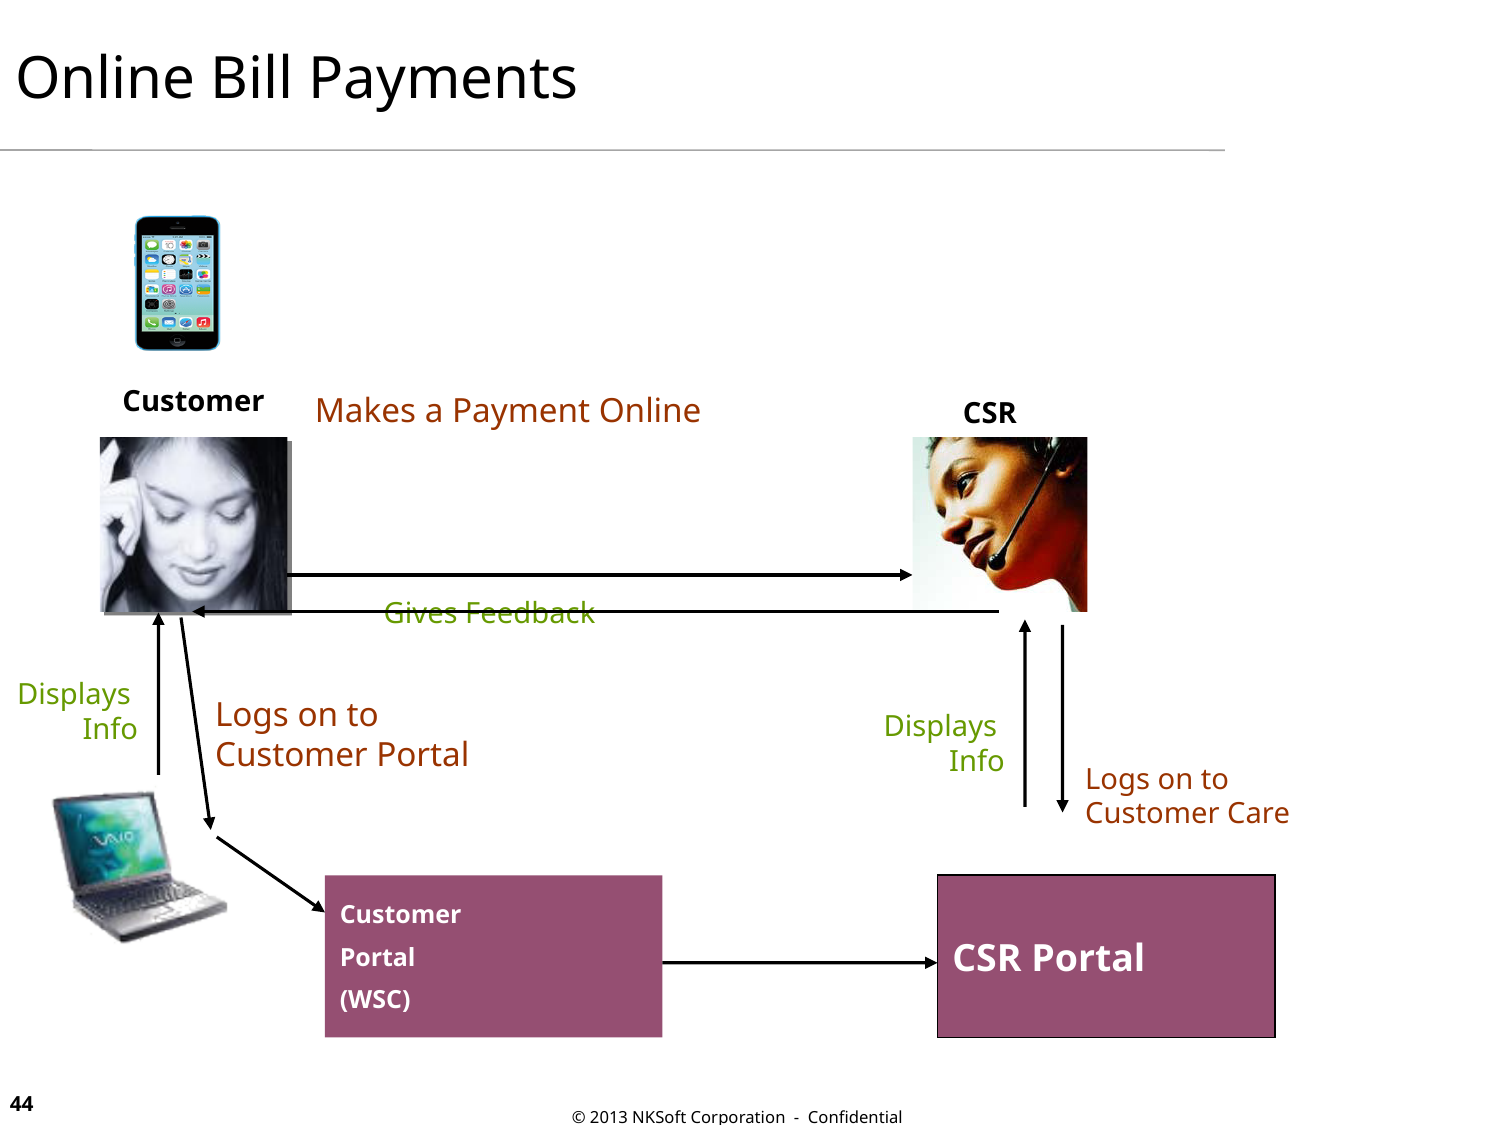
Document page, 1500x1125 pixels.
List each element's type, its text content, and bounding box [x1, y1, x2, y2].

text_box Customer Portal (WSC) [324, 875, 663, 1038]
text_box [287, 381, 913, 576]
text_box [912, 387, 1088, 612]
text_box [0, 612, 159, 776]
text_box [662, 956, 938, 969]
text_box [99, 374, 288, 612]
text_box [216, 836, 326, 913]
text_box Logs on to Customer Care [1070, 752, 1306, 838]
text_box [193, 587, 1001, 638]
picture [37, 762, 243, 973]
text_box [862, 619, 1026, 808]
text_box [1056, 624, 1069, 813]
text_box CSR Portal [937, 874, 1275, 1038]
text_box Logs on to Customer Portal [200, 686, 813, 781]
picture [99, 207, 254, 358]
title Online Bill Payments [0, 0, 1263, 151]
